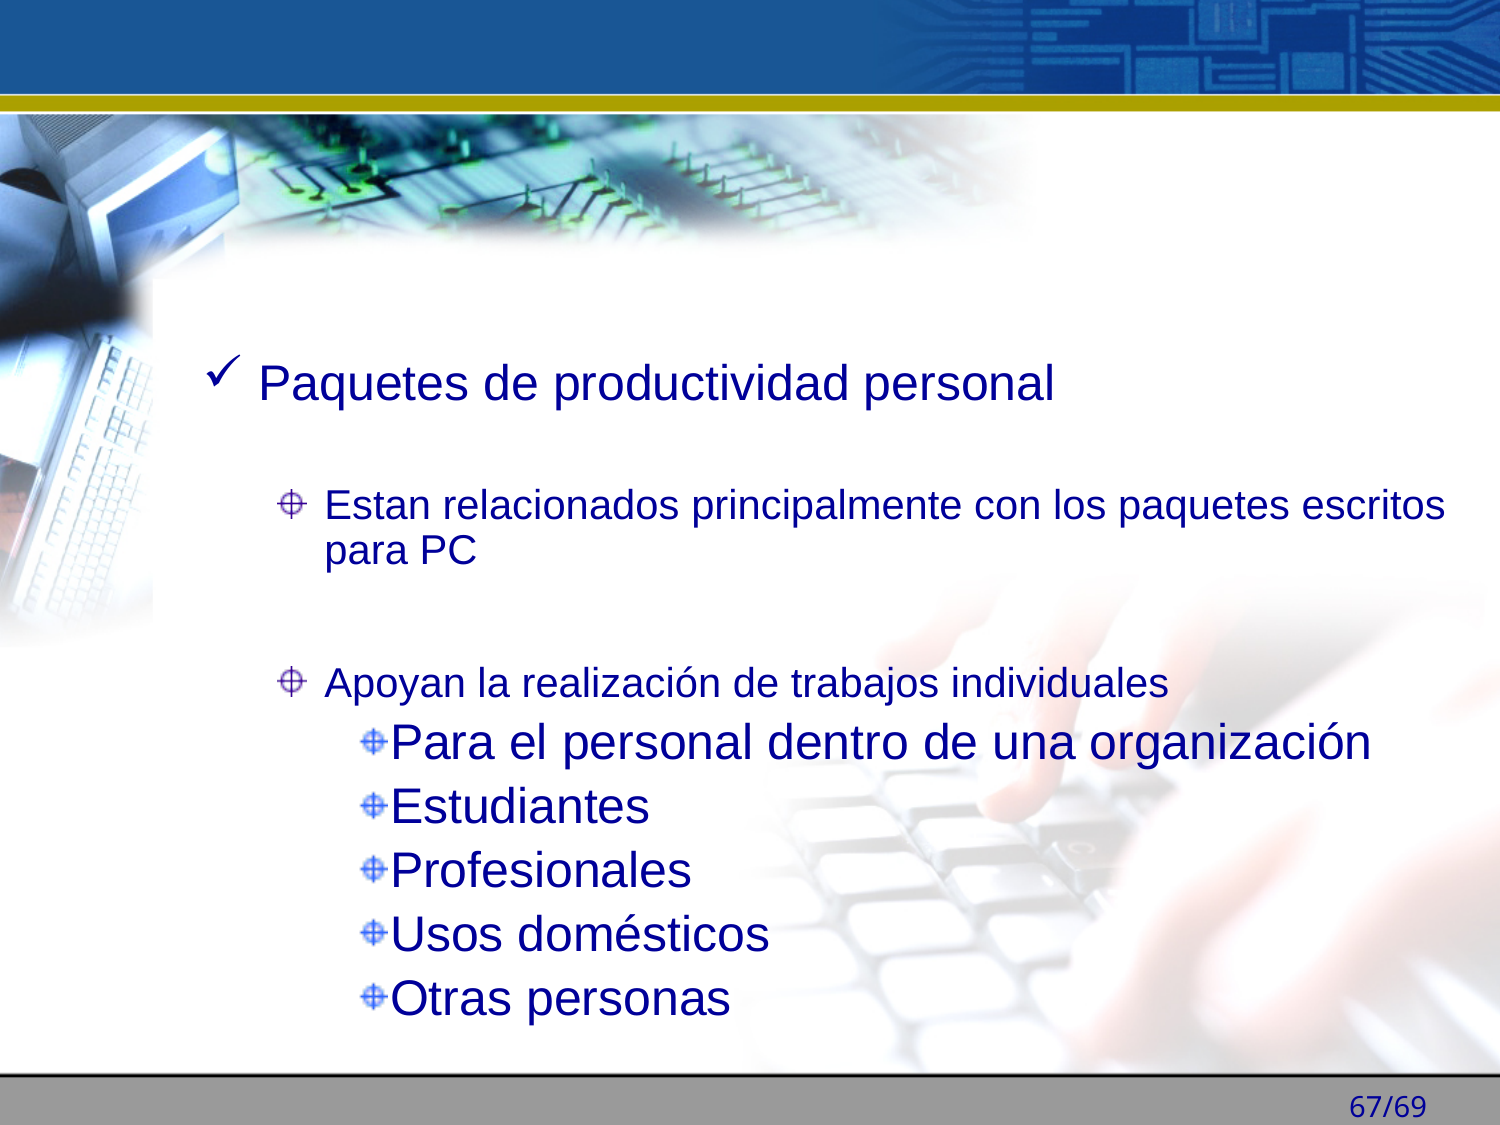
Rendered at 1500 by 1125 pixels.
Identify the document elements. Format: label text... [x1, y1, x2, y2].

picture [0, 0, 1500, 1125]
list Paquetes de productividad personal Estan relacionados principalmente con los paquetes escritos para PC Apoyan la realización de trabajos individuales Para el personal dentro de una organización Estudiantes Profesionales Usos domésticos Otras personas [187, 350, 1463, 1038]
